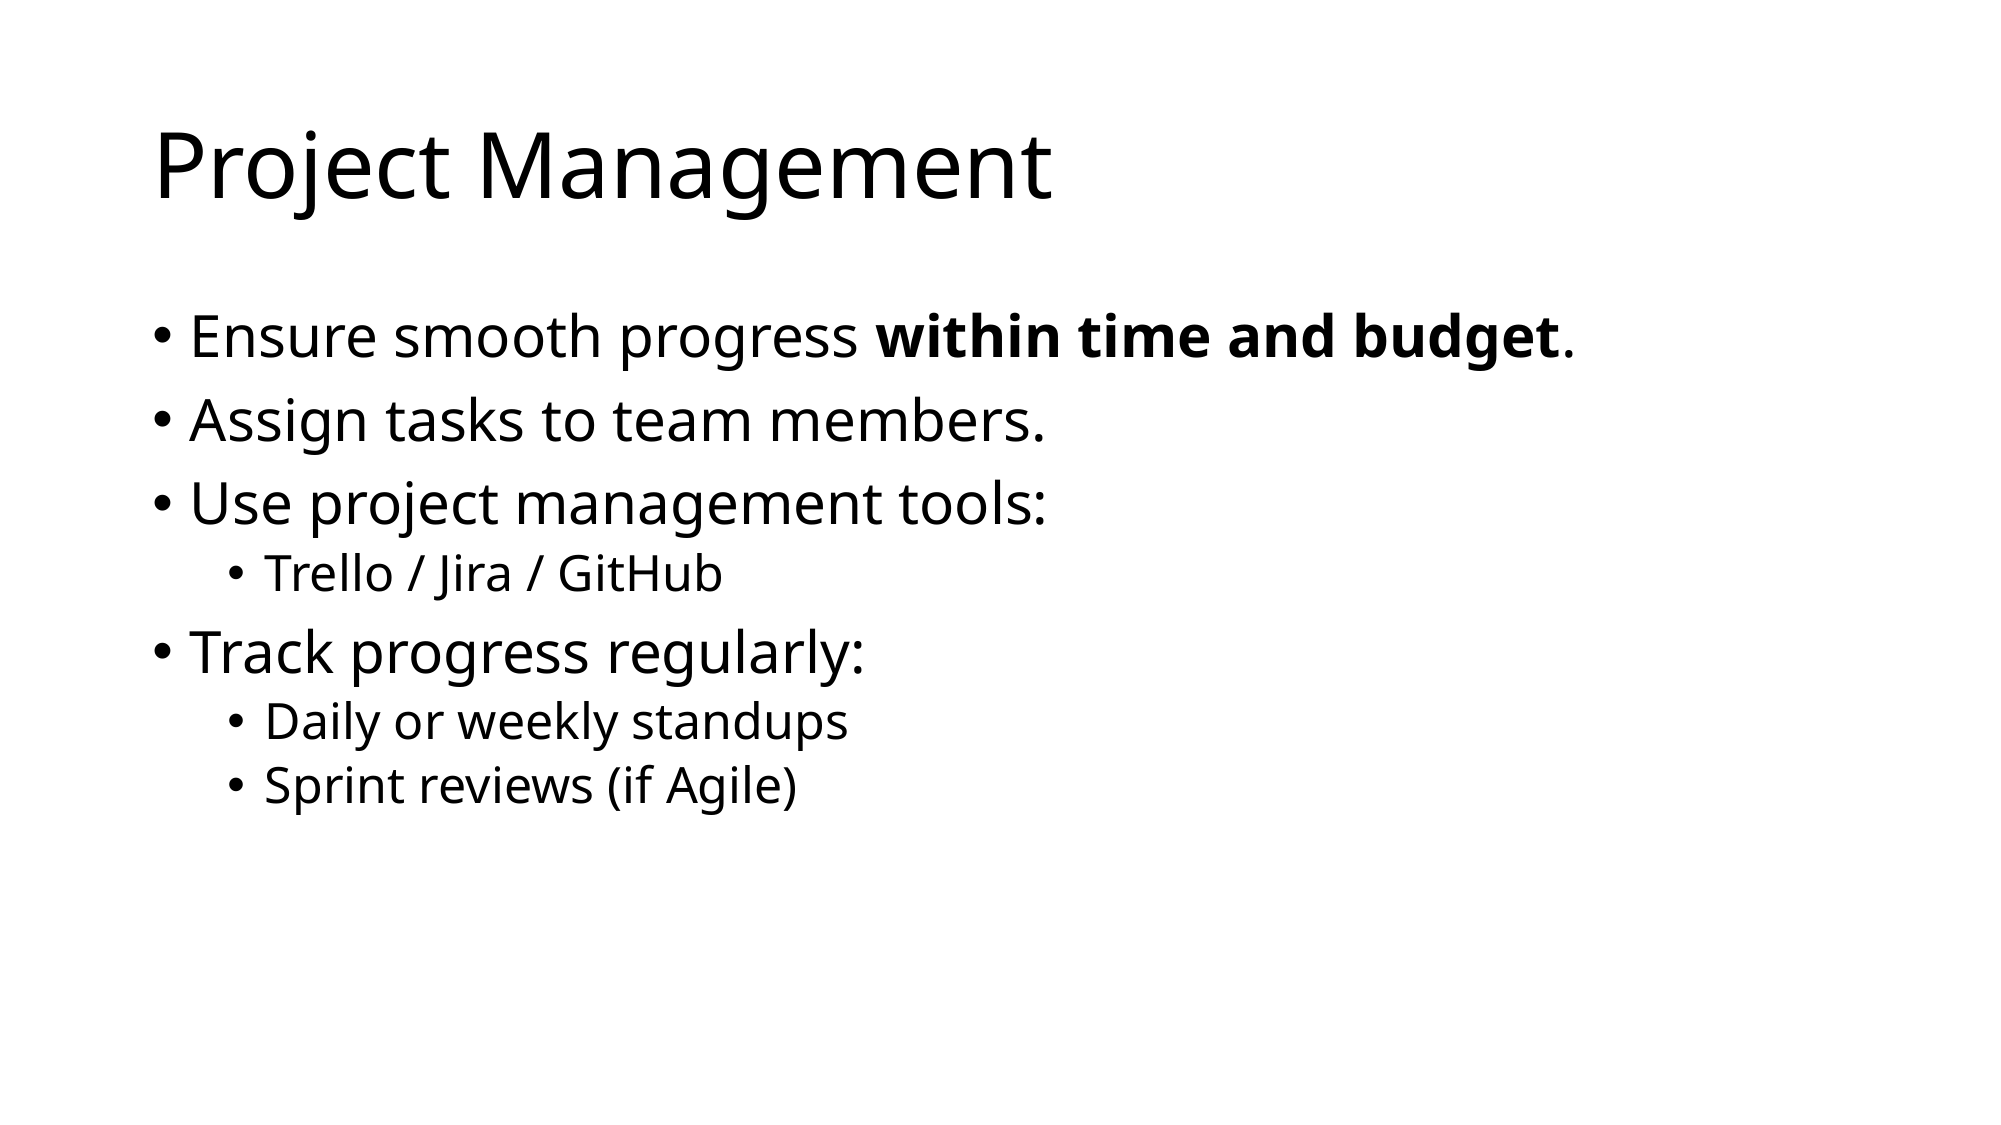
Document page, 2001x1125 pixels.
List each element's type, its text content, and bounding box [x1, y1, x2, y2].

title Project Management [137, 59, 1863, 278]
list Ensure smooth progress within time and budget. Assign tasks to team members. Use project management tools: Trello / Jira / GitHub Track progress regularly: Daily or weekly standups Sprint reviews (if Agile) [137, 299, 1863, 1014]
